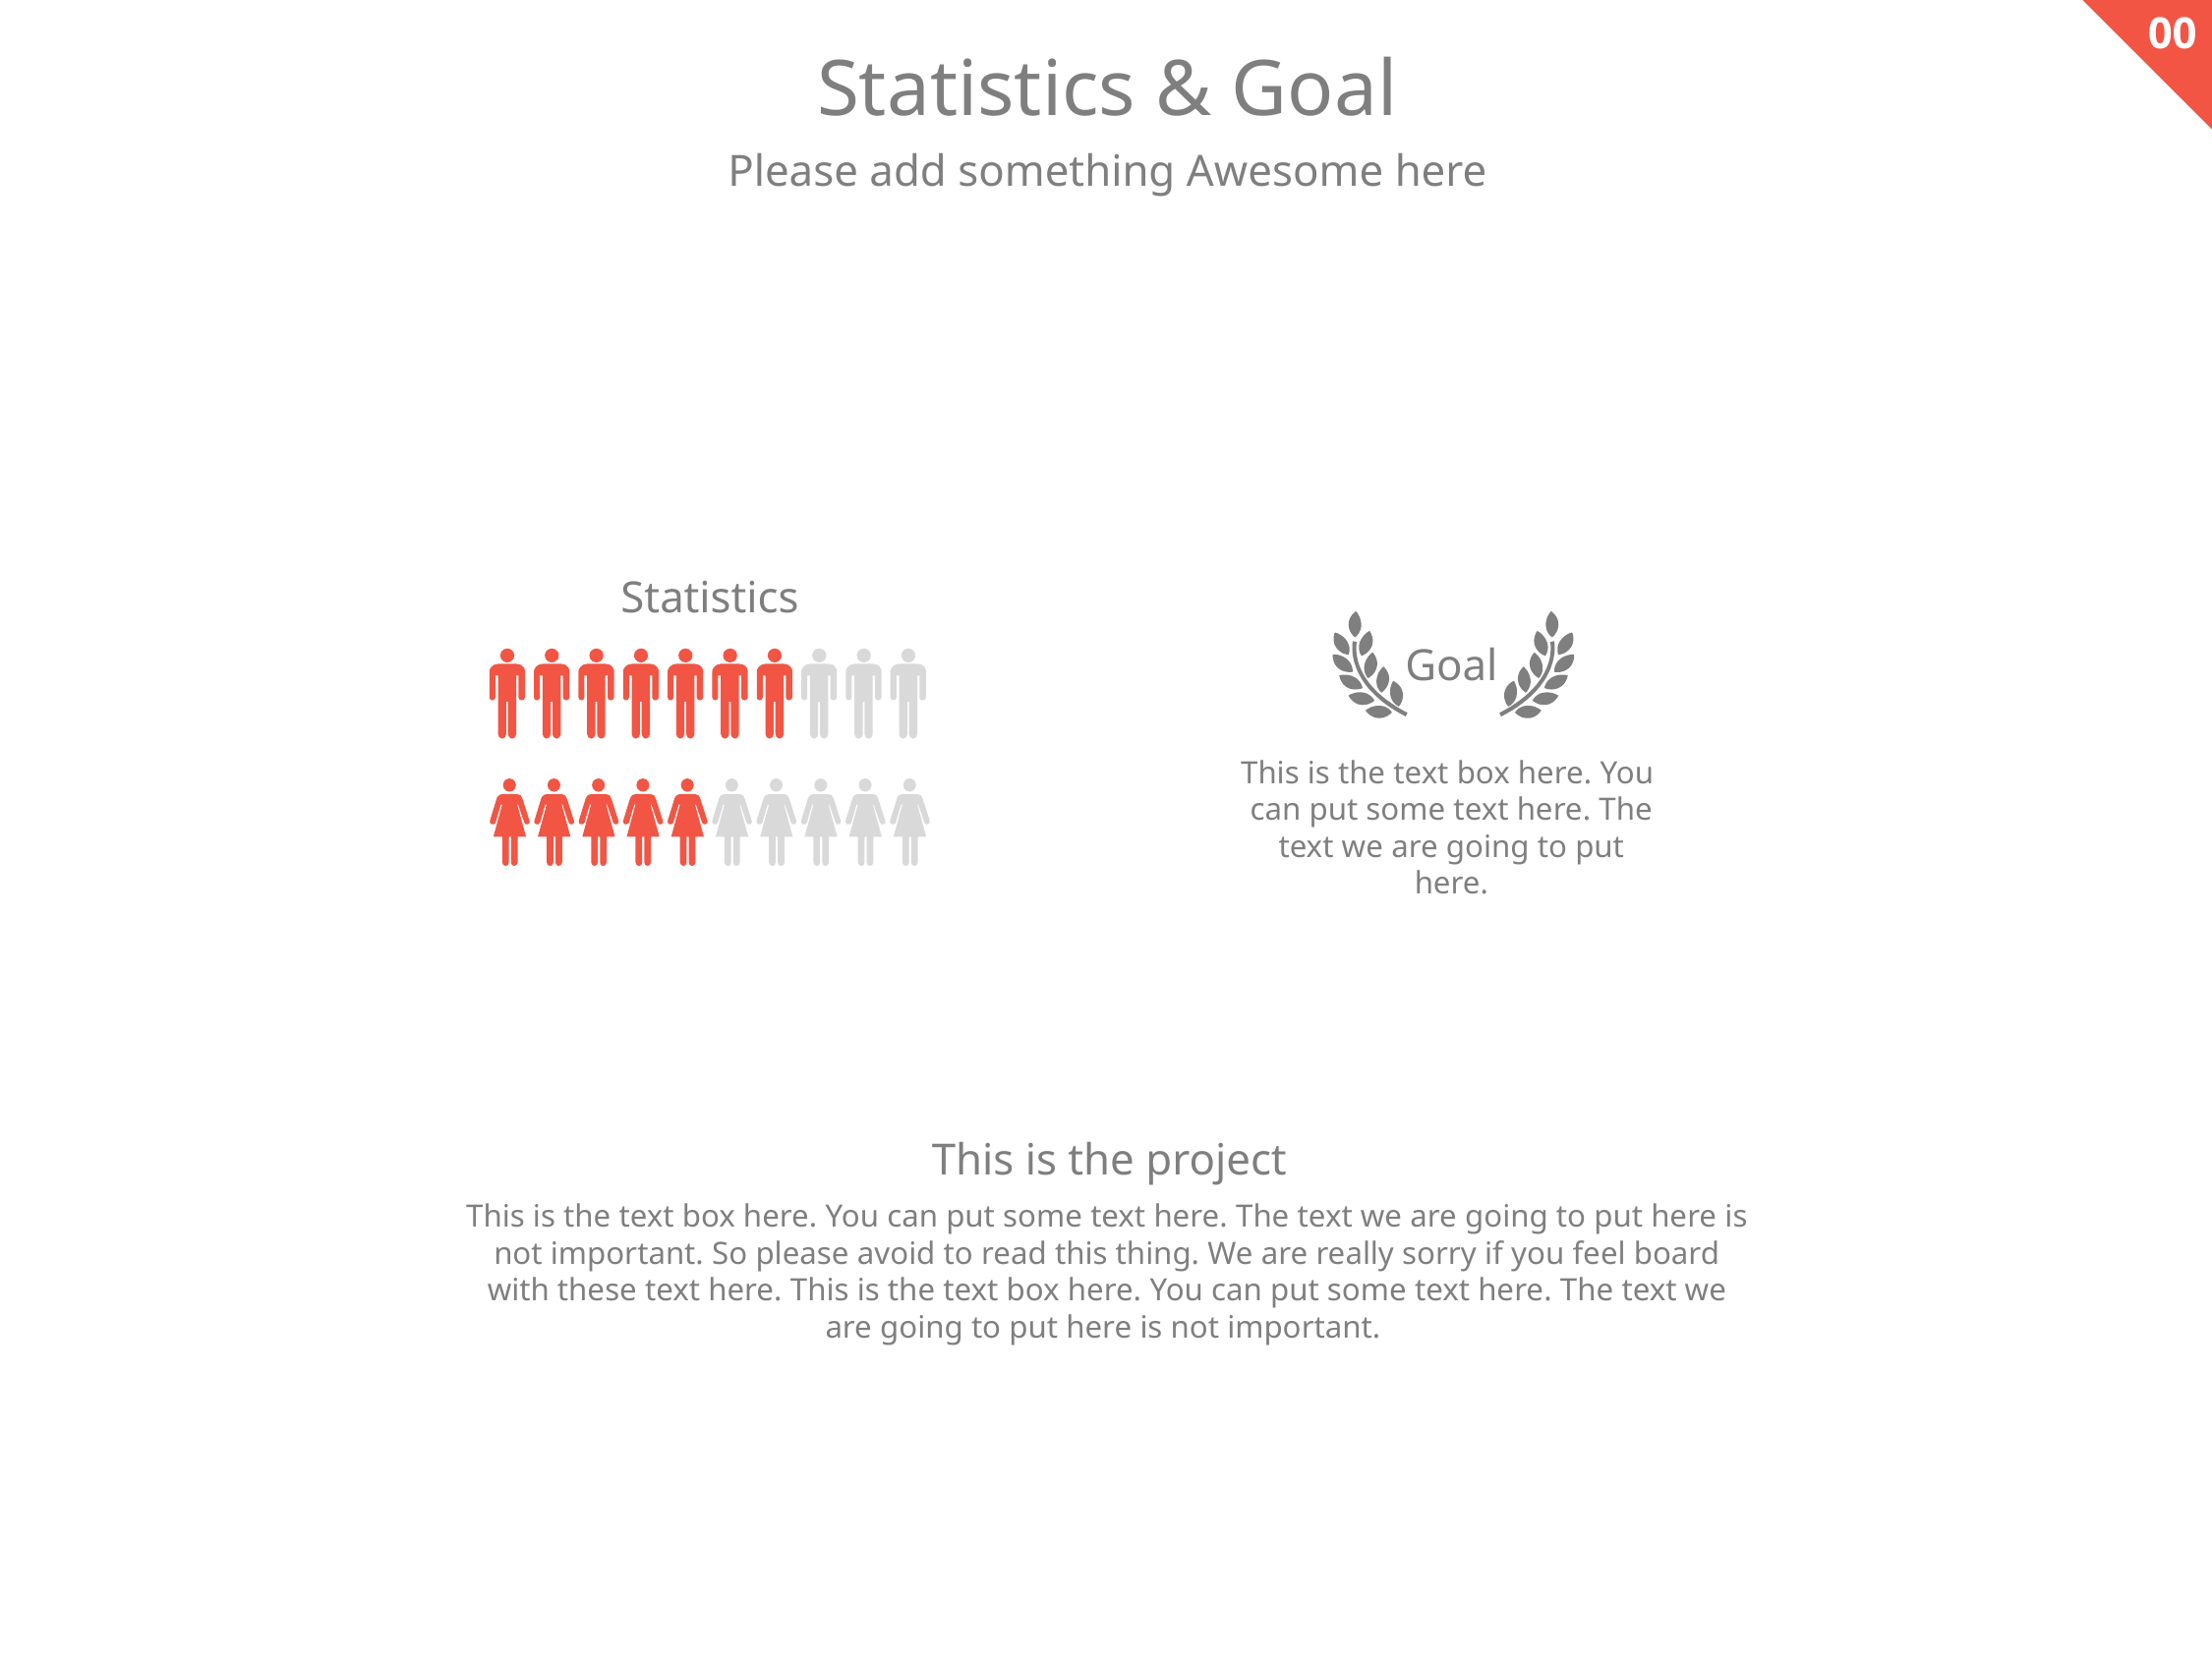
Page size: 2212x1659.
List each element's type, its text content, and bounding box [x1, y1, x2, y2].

text_box Please add something Awesome here [713, 136, 1502, 202]
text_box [451, 1124, 1765, 1316]
text_box This is the text box here. You can put some text here. The text we are going to put here. [1226, 745, 1677, 908]
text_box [1332, 610, 1575, 718]
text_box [489, 648, 926, 739]
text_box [489, 777, 931, 867]
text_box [2080, 0, 2212, 130]
text_box Statistics & Goal [802, 31, 1413, 136]
text_box Statistics [475, 561, 945, 629]
